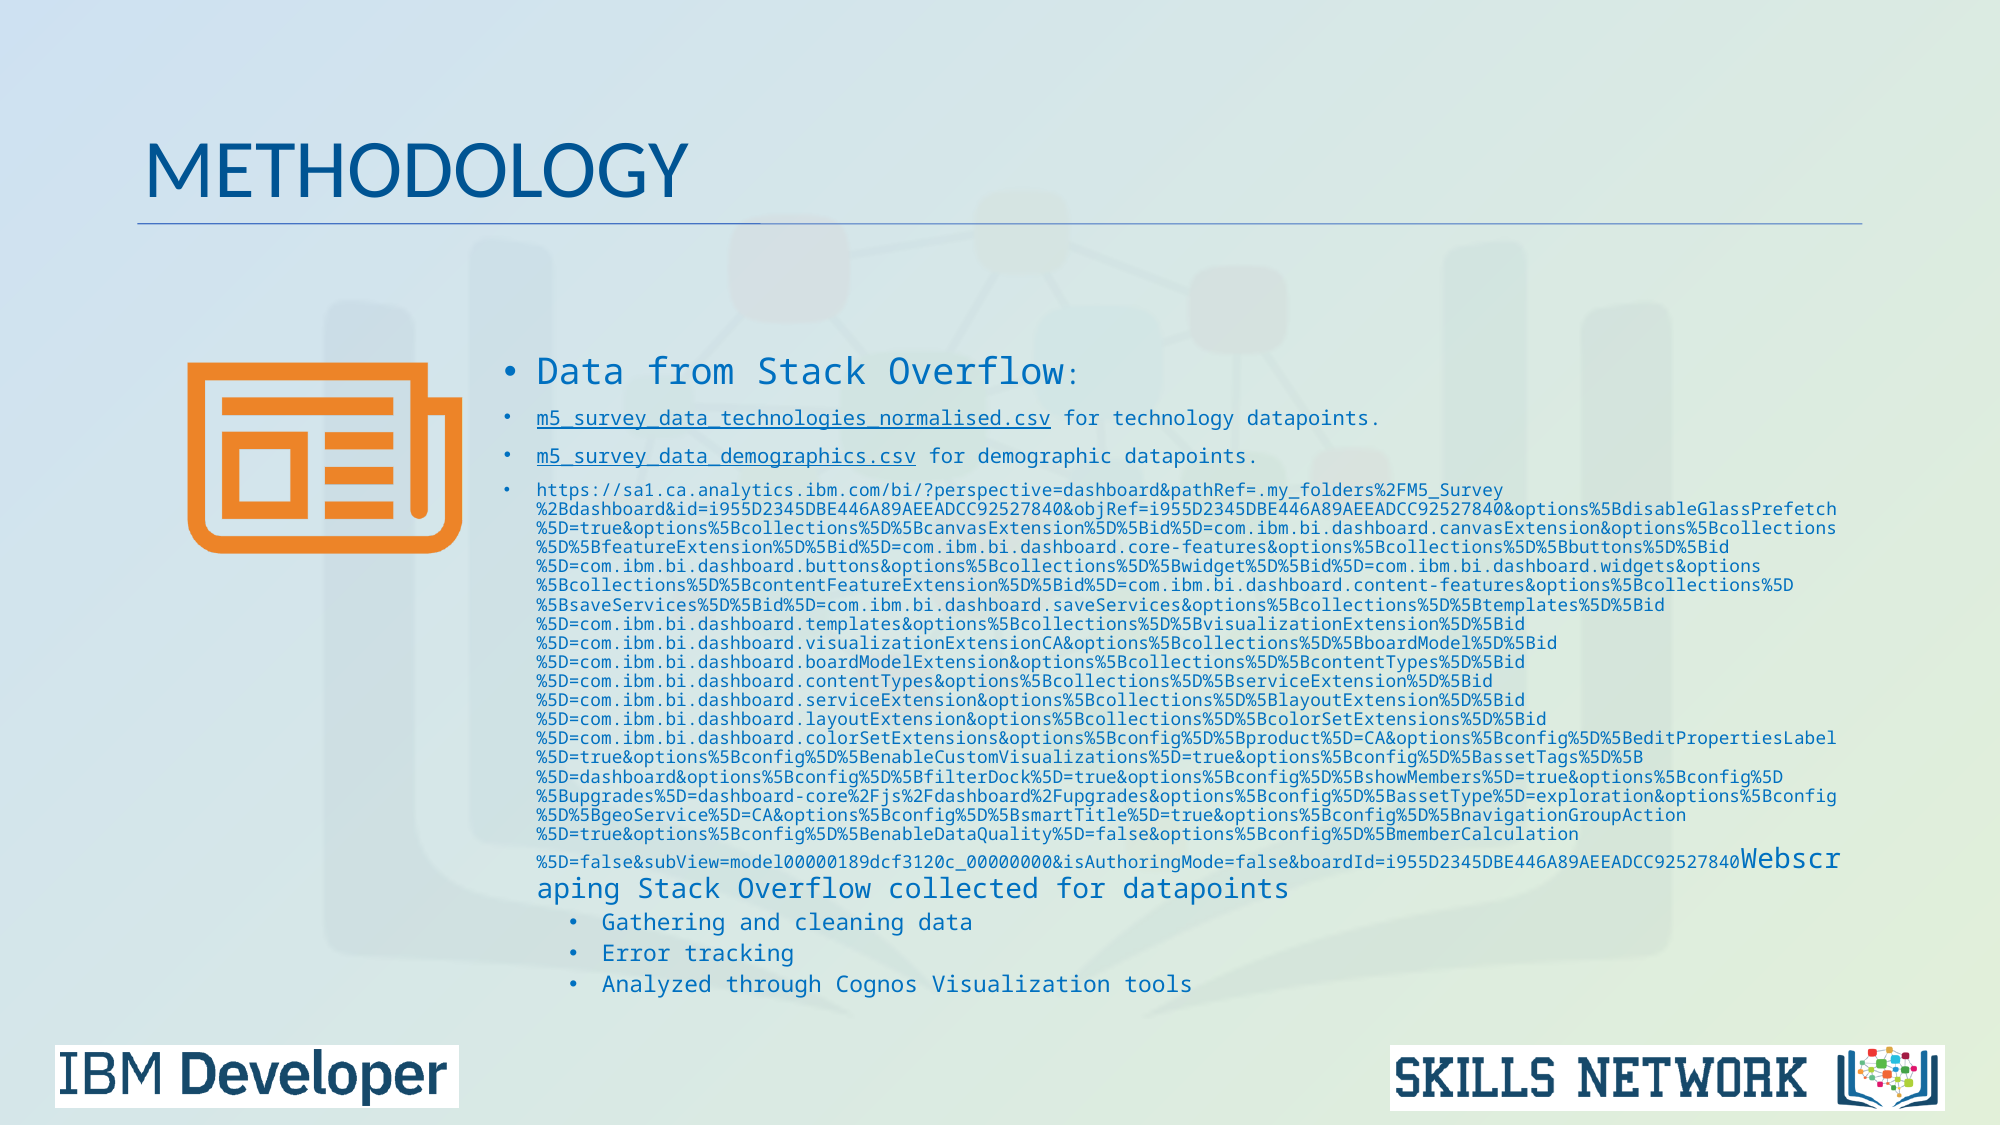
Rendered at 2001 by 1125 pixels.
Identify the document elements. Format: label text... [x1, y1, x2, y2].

title METHODOLOGY [128, 61, 1315, 280]
picture [1390, 1045, 1945, 1111]
picture [160, 300, 489, 633]
picture [55, 1045, 459, 1108]
list Data from Stack Overflow: m5_survey_data_technologies_normalised.csv for technology datapoints. m5_survey_data_demographics.csv for demographic datapoints. https://sa1.ca.analytics.ibm.com/bi/?perspective=dashboard&pathRef=.my_folders%2FM5_Survey%2Bdashboard&id=i955D2345DBE446A89AEEADCC92527840&objRef=i955D2345DBE446A89AEEADCC92527840&options%5BdisableGlassPrefetch%5D=true&options%5Bcollections%5D%5BcanvasExtension%5D%5Bid%5D=com.ibm.bi.dashboard.canvasExtension&options%5Bcollections%5D%5BfeatureExtension%5D%5Bid%5D=com.ibm.bi.dashboard.core-features&options%5Bcollections%5D%5Bbuttons%5D%5Bid%5D=com.ibm.bi.dashboard.buttons&options%5Bcollections%5D%5Bwidget%5D%5Bid%5D=com.ibm.bi.dashboard.widgets&options%5Bcollections%5D%5BcontentFeatureExtension%5D%5Bid%5D=com.ibm.bi.dashboard.content-features&options%5Bcollections%5D%5BsaveServices%5D%5Bid%5D=com.ibm.bi.dashboard.saveServices&options%5Bcollections%5D%5Btemplates%5D%5Bid%5D=com.ibm.bi.dashboard.templates&options%5Bcollections%5D%5BvisualizationExtension%5D%5Bid%5D=com.ibm.bi.dashboard.visualizationExtensionCA&options%5Bcollections%5D%5BboardModel%5D%5Bid%5D=com.ibm.bi.dashboard.boardModelExtension&options%5Bcollections%5D%5BcontentTypes%5D%5Bid%5D=com.ibm.bi.dashboard.contentTypes&options%5Bcollections%5D%5BserviceExtension%5D%5Bid%5D=com.ibm.bi.dashboard.serviceExtension&options%5Bcollections%5D%5BlayoutExtension%5D%5Bid%5D=com.ibm.bi.dashboard.layoutExtension&options%5Bcollections%5D%5BcolorSetExtensions%5D%5Bid%5D=com.ibm.bi.dashboard.colorSetExtensions&options%5Bconfig%5D%5Bproduct%5D=CA&options%5Bconfig%5D%5BeditPropertiesLabel%5D=true&options%5Bconfig%5D%5BenableCustomVisualizations%5D=true&options%5Bconfig%5D%5BassetTags%5D%5B%5D=dashboard&options%5Bconfig%5D%5BfilterDock%5D=true&options%5Bconfig%5D%5BshowMembers%5D=true&options%5Bconfig%5D%5Bupgrades%5D=dashboard-core%2Fjs%2Fdashboard%2Fupgrades&options%5Bconfig%5D%5BassetType%5D=exploration&options%5Bconfig%5D%5BgeoService%5D=CA&options%5Bconfig%5D%5BsmartTitle%5D=true&options%5Bconfig%5D%5BnavigationGroupAction%5D=true&options%5Bconfig%5D%5BenableDataQuality%5D=false&options%5Bconfig%5D%5BmemberCalculation%5D=false&subView=model00000189dcf3120c_00000000&isAuthoringMode=false&boardId=i955D2345DBE446A89AEEADCC92527840Webscraping Stack Overflow collected for datapoints Gathering and cleaning data Error tracking Analyzed through Cognos Visualization tools [488, 299, 1863, 1014]
